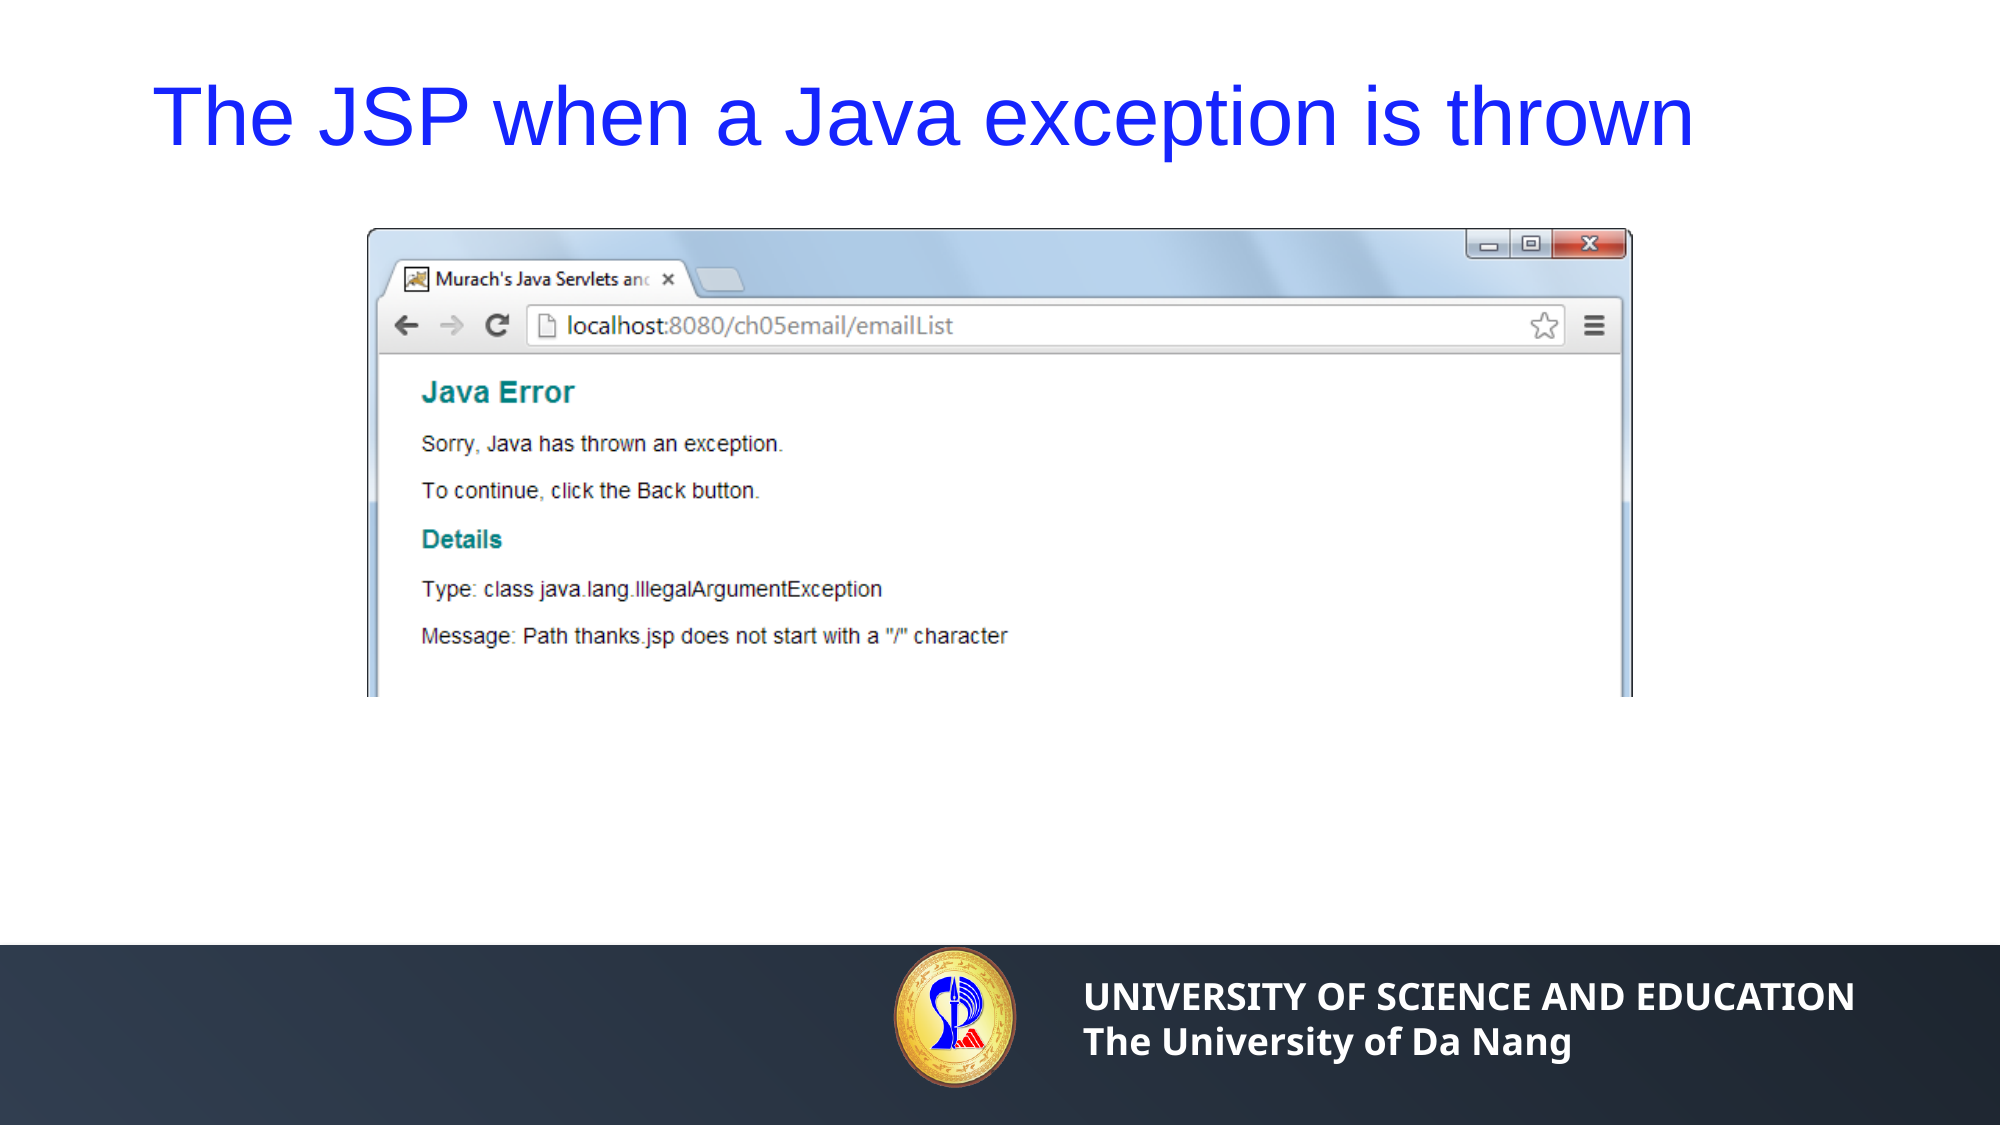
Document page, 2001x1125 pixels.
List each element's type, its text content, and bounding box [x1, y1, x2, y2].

title The JSP when a Java exception is thrown [137, 59, 1863, 177]
text_box UNIVERSITY OF SCIENCE AND EDUCATION The University of Da Nang [1068, 965, 1963, 1070]
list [367, 228, 1633, 697]
text_box [0, 944, 2000, 1125]
picture [890, 945, 1017, 1091]
